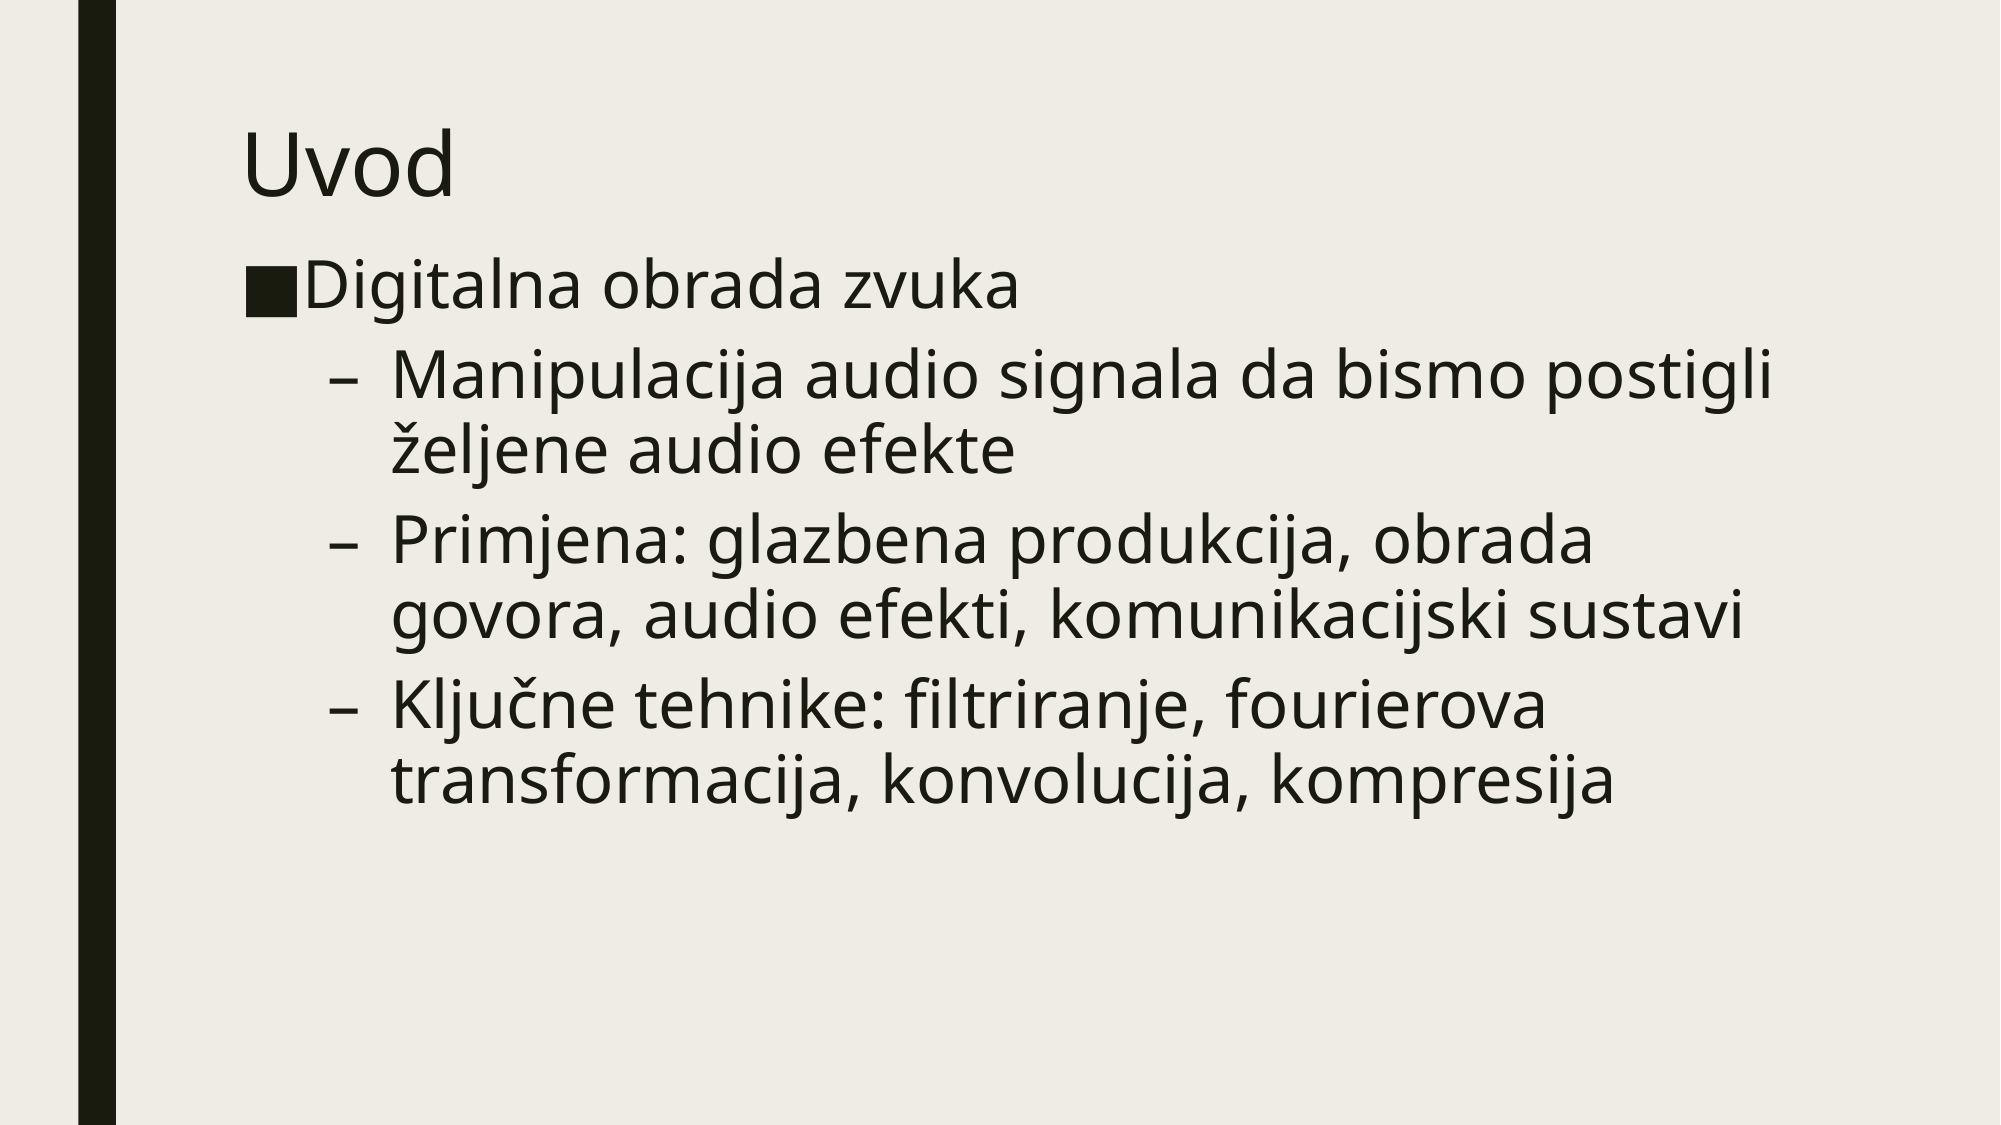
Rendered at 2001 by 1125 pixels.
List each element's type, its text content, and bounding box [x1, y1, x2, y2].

title Uvod [225, 112, 1800, 224]
list Digitalna obrada zvuka Manipulacija audio signala da bismo postigli željene audio efekte Primjena: glazbena produkcija, obrada govora, audio efekti, komunikacijski sustavi Ključne tehnike: filtriranje, fourierova transformacija, konvolucija, kompresija [225, 240, 1800, 963]
